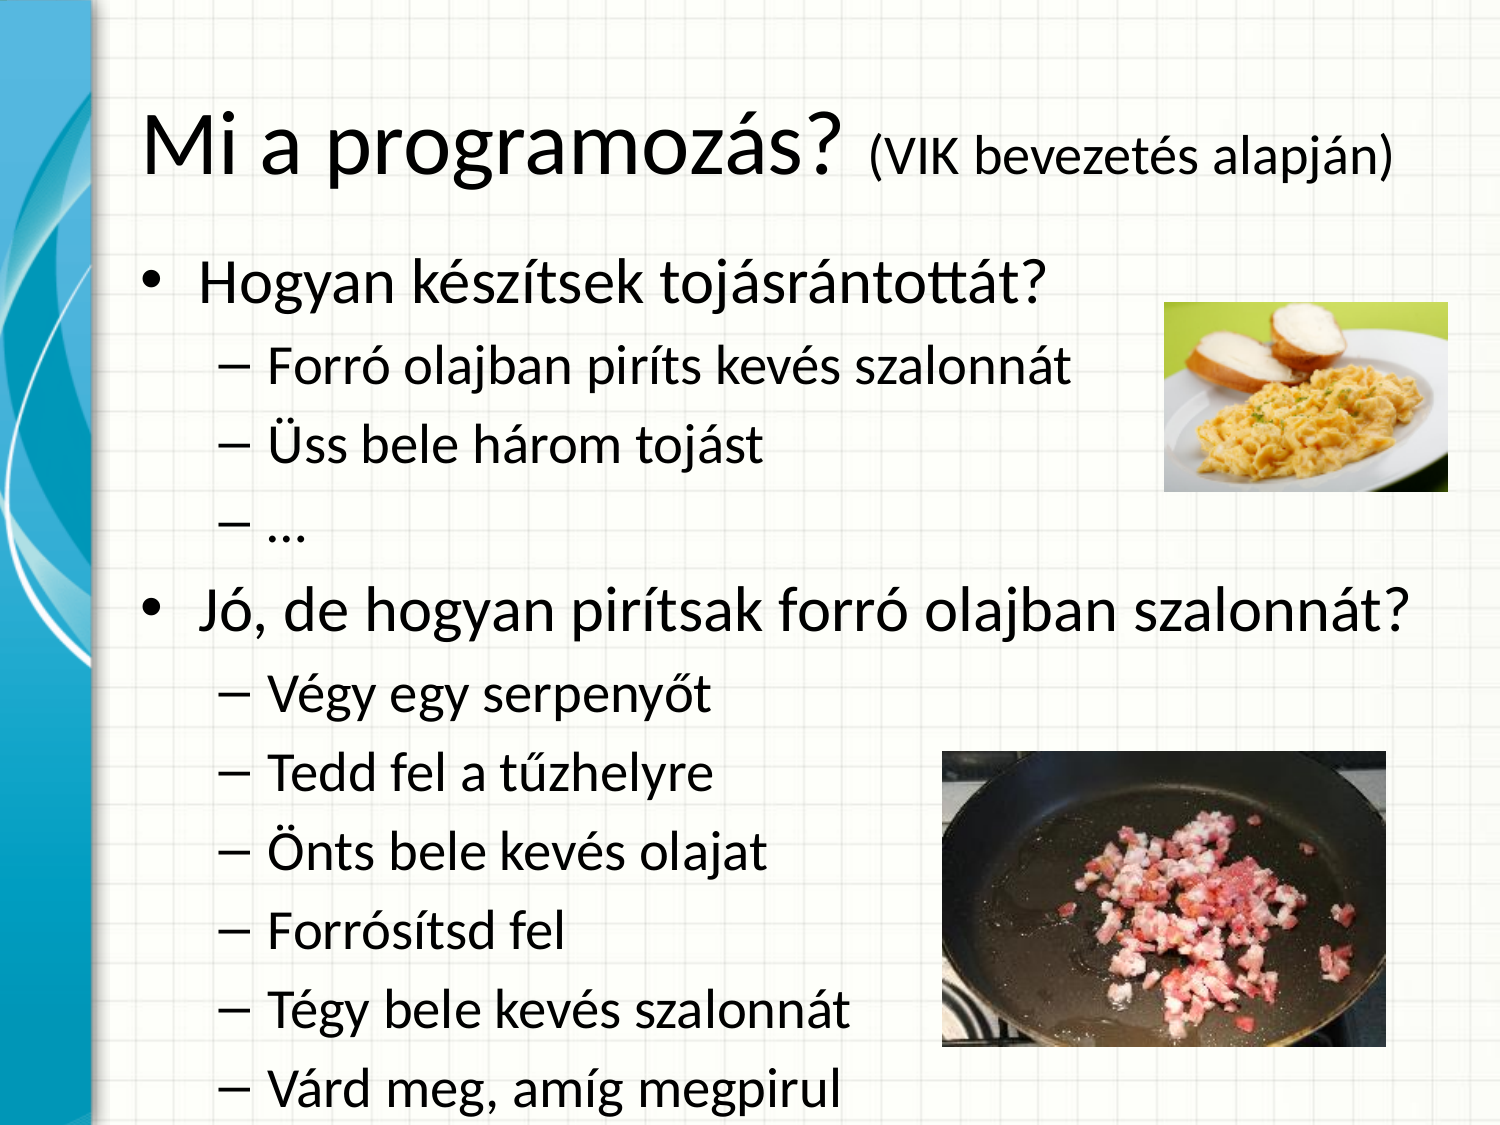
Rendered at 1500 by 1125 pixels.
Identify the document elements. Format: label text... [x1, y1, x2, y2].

title Mi a programozás? (VIK bevezetés alapján) [125, 44, 1450, 231]
picture [0, 0, 1500, 1125]
picture [942, 751, 1386, 1047]
picture [1163, 302, 1448, 493]
list Hogyan készítsek tojásrántottát? Forró olajban piríts kevés szalonnát Üss bele három tojást … Jó, de hogyan pirítsak forró olajban szalonnát? Végy egy serpenyőt Tedd fel a tűzhelyre Önts bele kevés olajat Forrósítsd fel Tégy bele kevés szalonnát Várd meg, amíg megpirul [125, 231, 1450, 1125]
